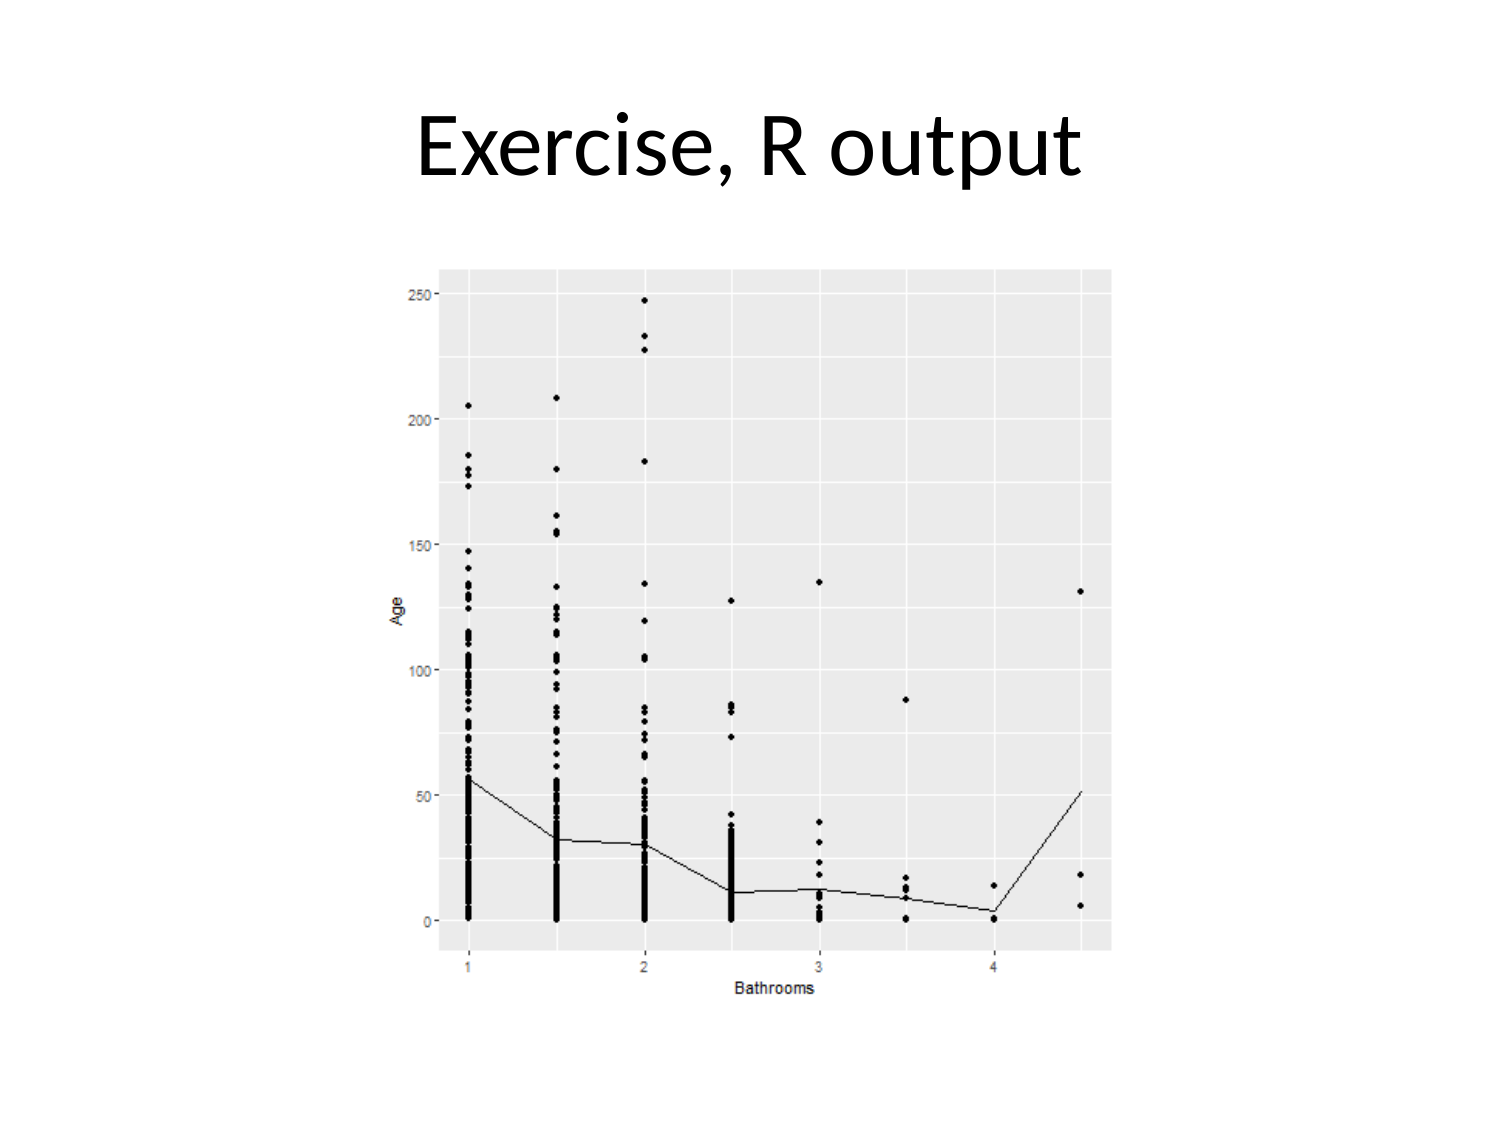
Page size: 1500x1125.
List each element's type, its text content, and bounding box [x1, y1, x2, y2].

title Exercise, R output [75, 45, 1425, 233]
picture [378, 262, 1122, 1005]
